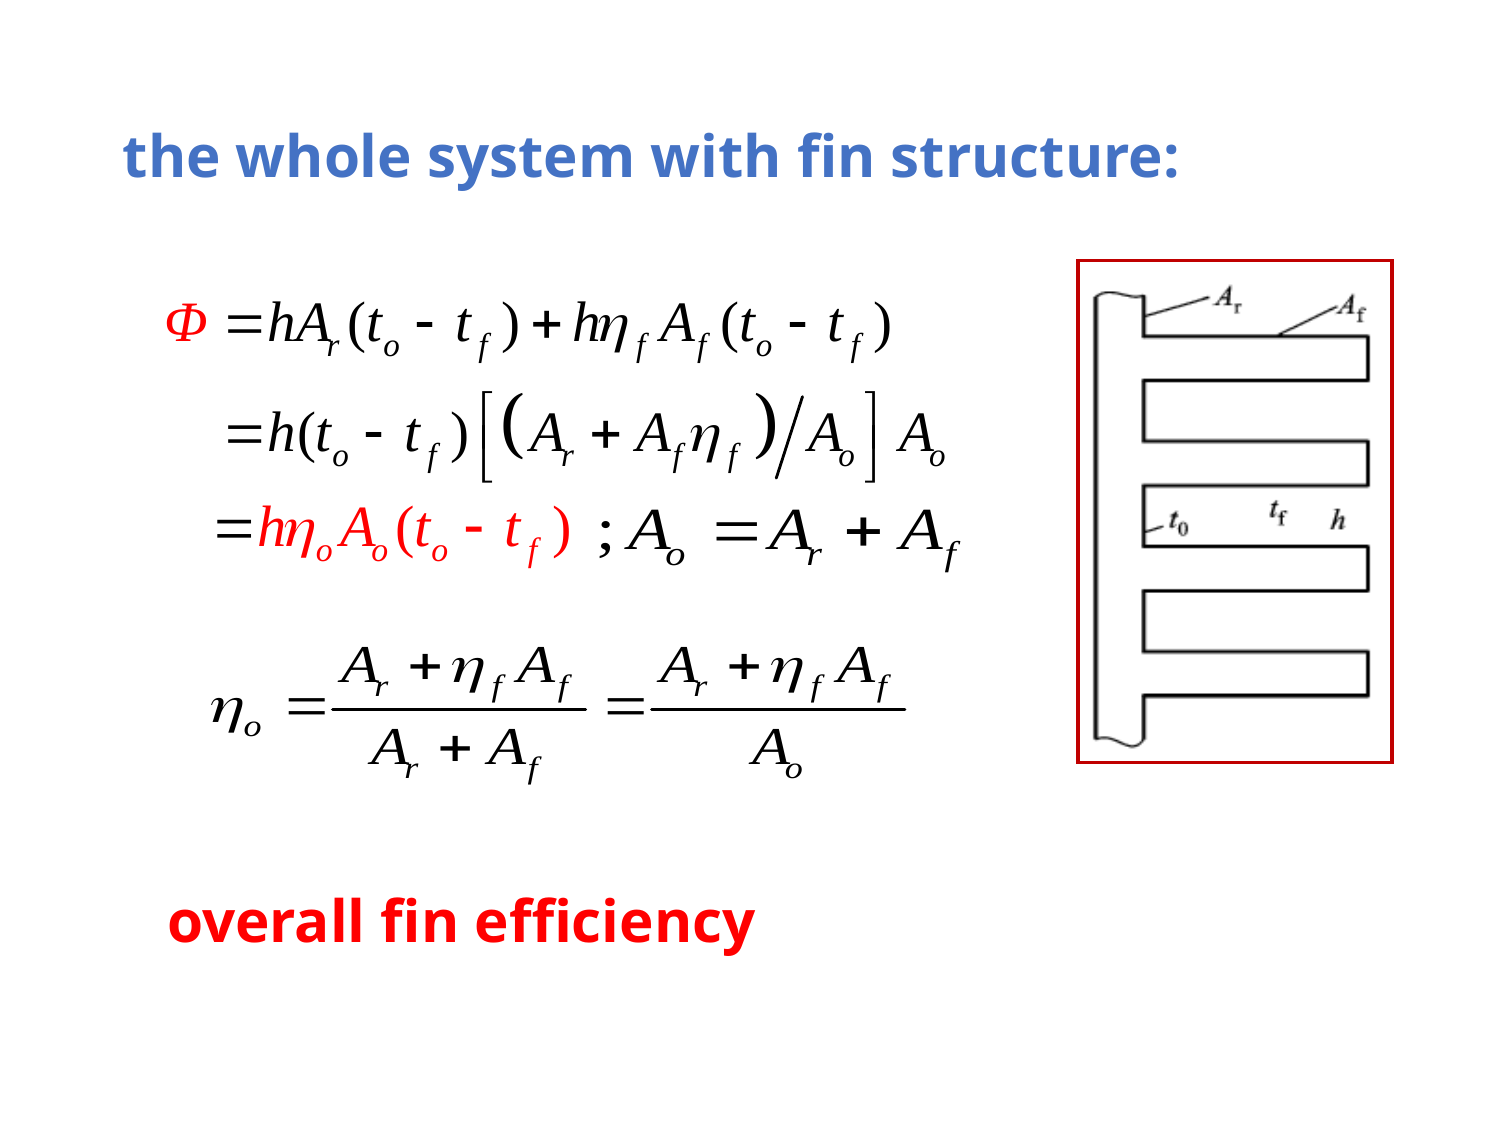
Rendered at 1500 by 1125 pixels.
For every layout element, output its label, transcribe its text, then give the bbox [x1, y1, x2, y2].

text_box the whole system with fin structure: [62, 97, 1438, 197]
text_box overall fin efficiency [106, 862, 1482, 962]
picture [1079, 262, 1390, 761]
picture [159, 285, 979, 585]
picture [202, 629, 920, 794]
